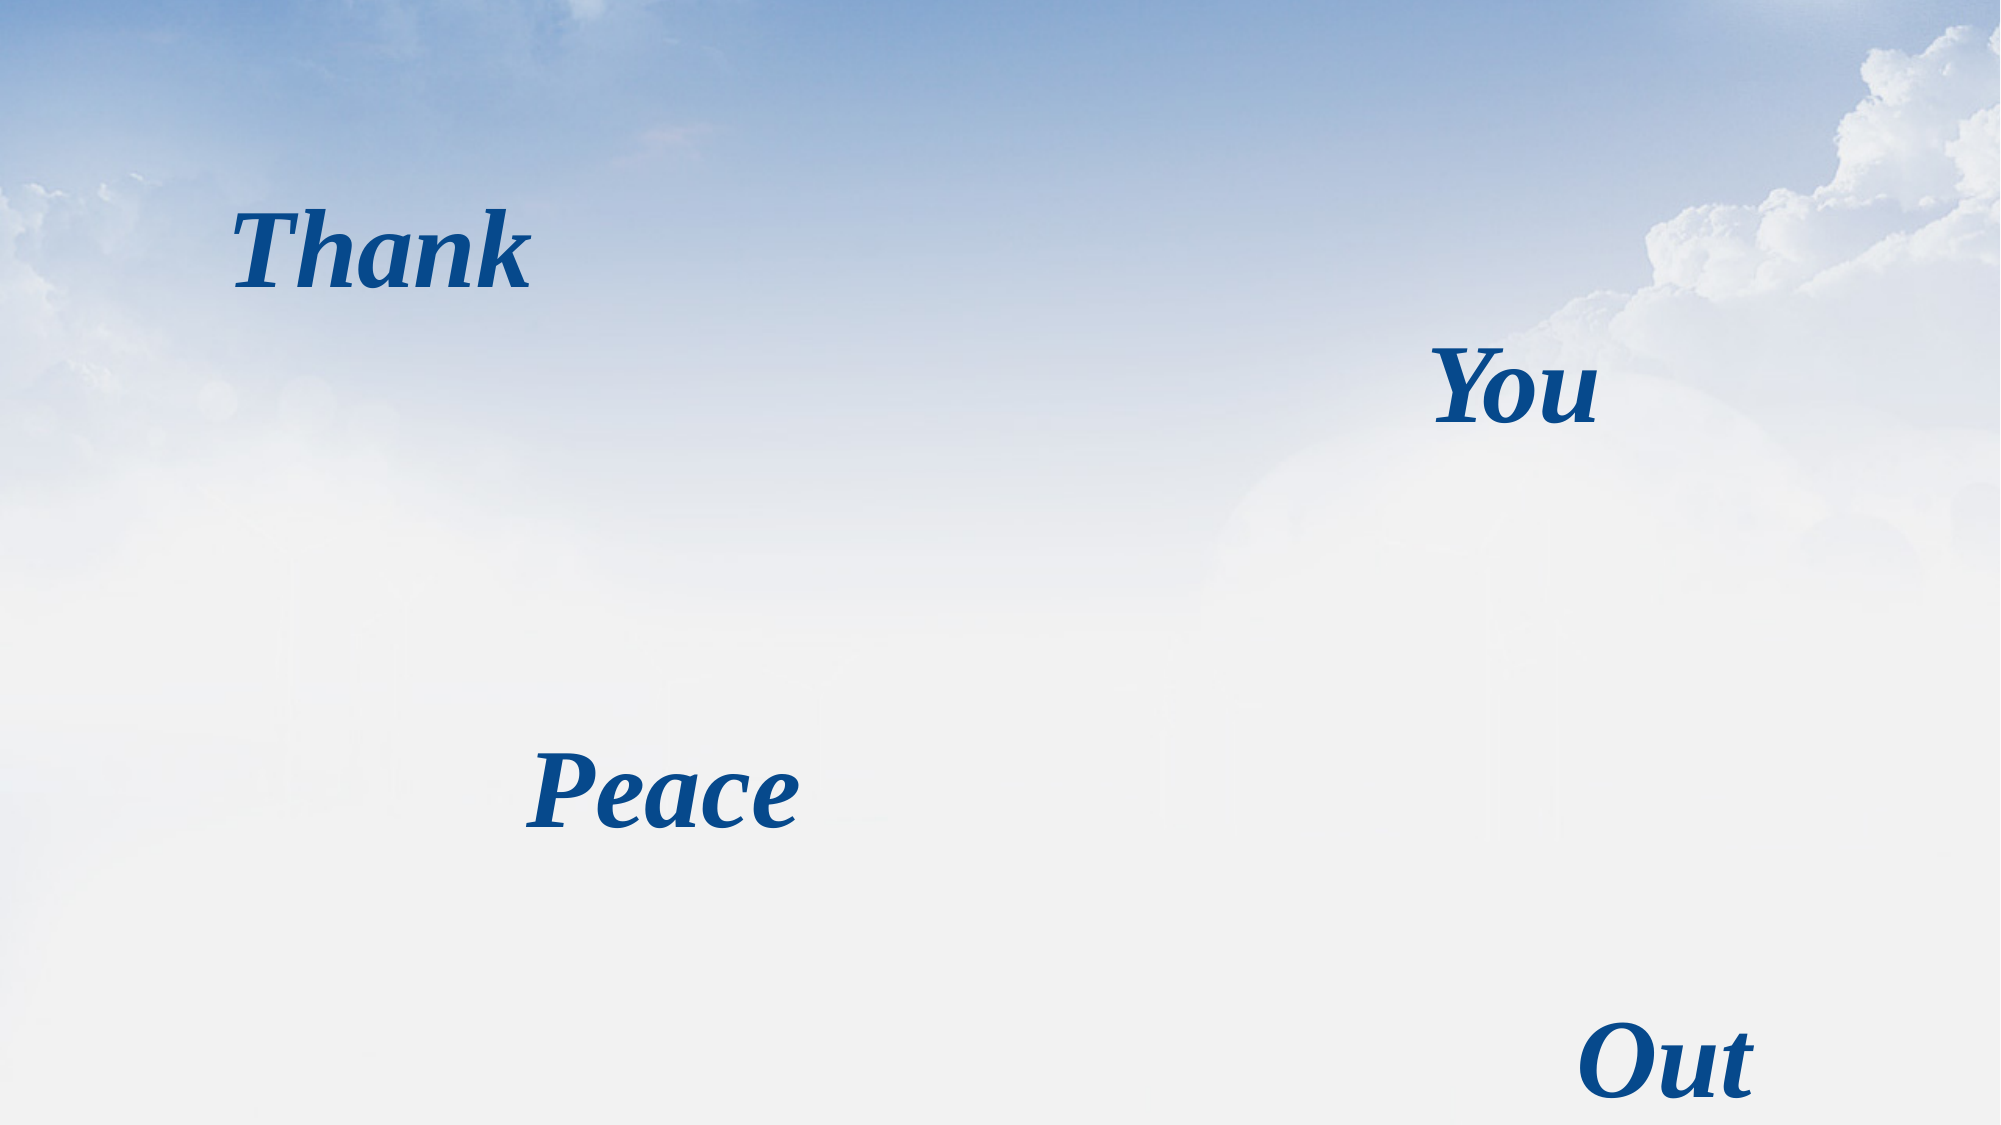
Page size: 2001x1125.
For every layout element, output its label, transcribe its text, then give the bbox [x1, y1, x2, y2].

text_box Thank You Peace Out [211, 32, 1824, 866]
picture [0, 0, 2001, 1125]
